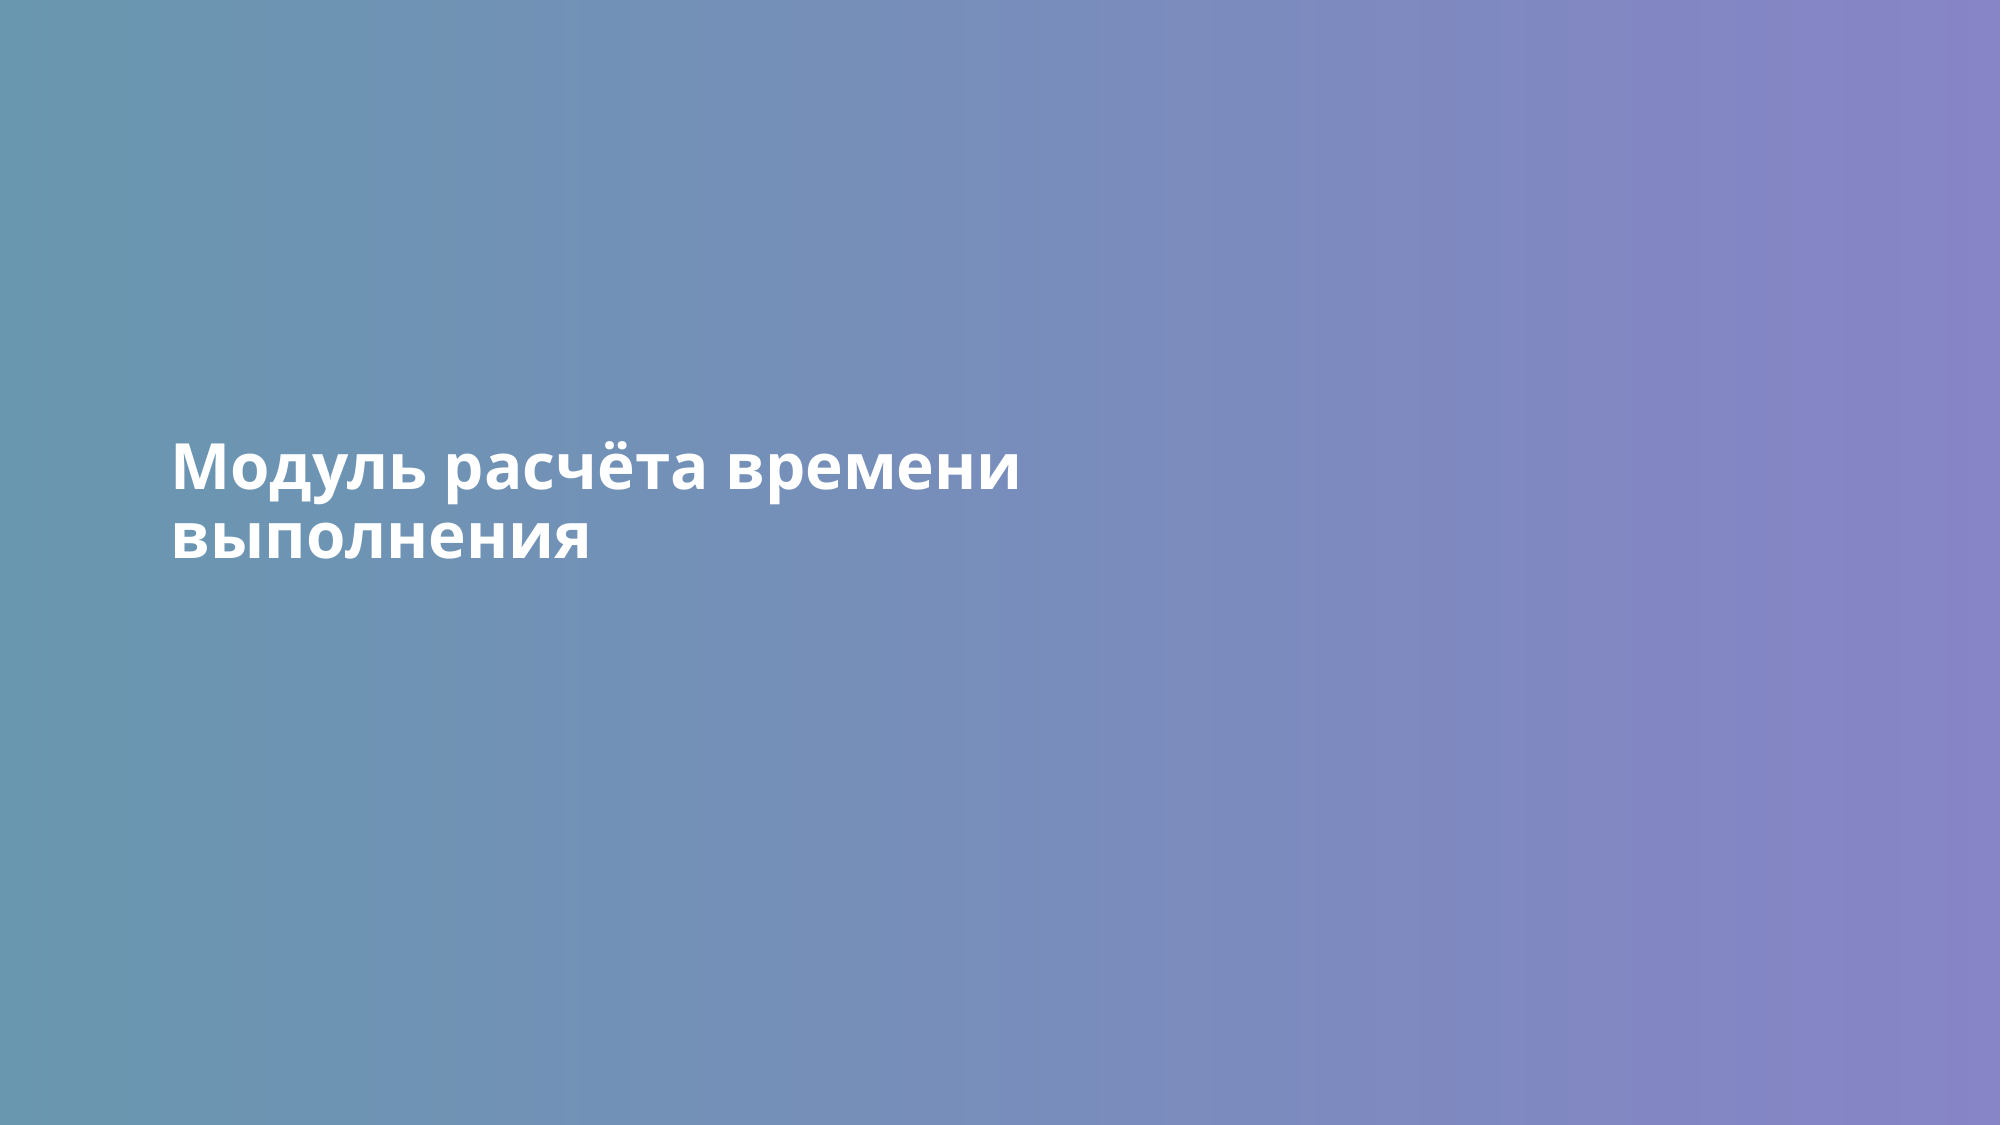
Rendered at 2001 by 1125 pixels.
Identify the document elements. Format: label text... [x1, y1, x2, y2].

title Модуль расчёта времени выполнения [170, 434, 1273, 573]
